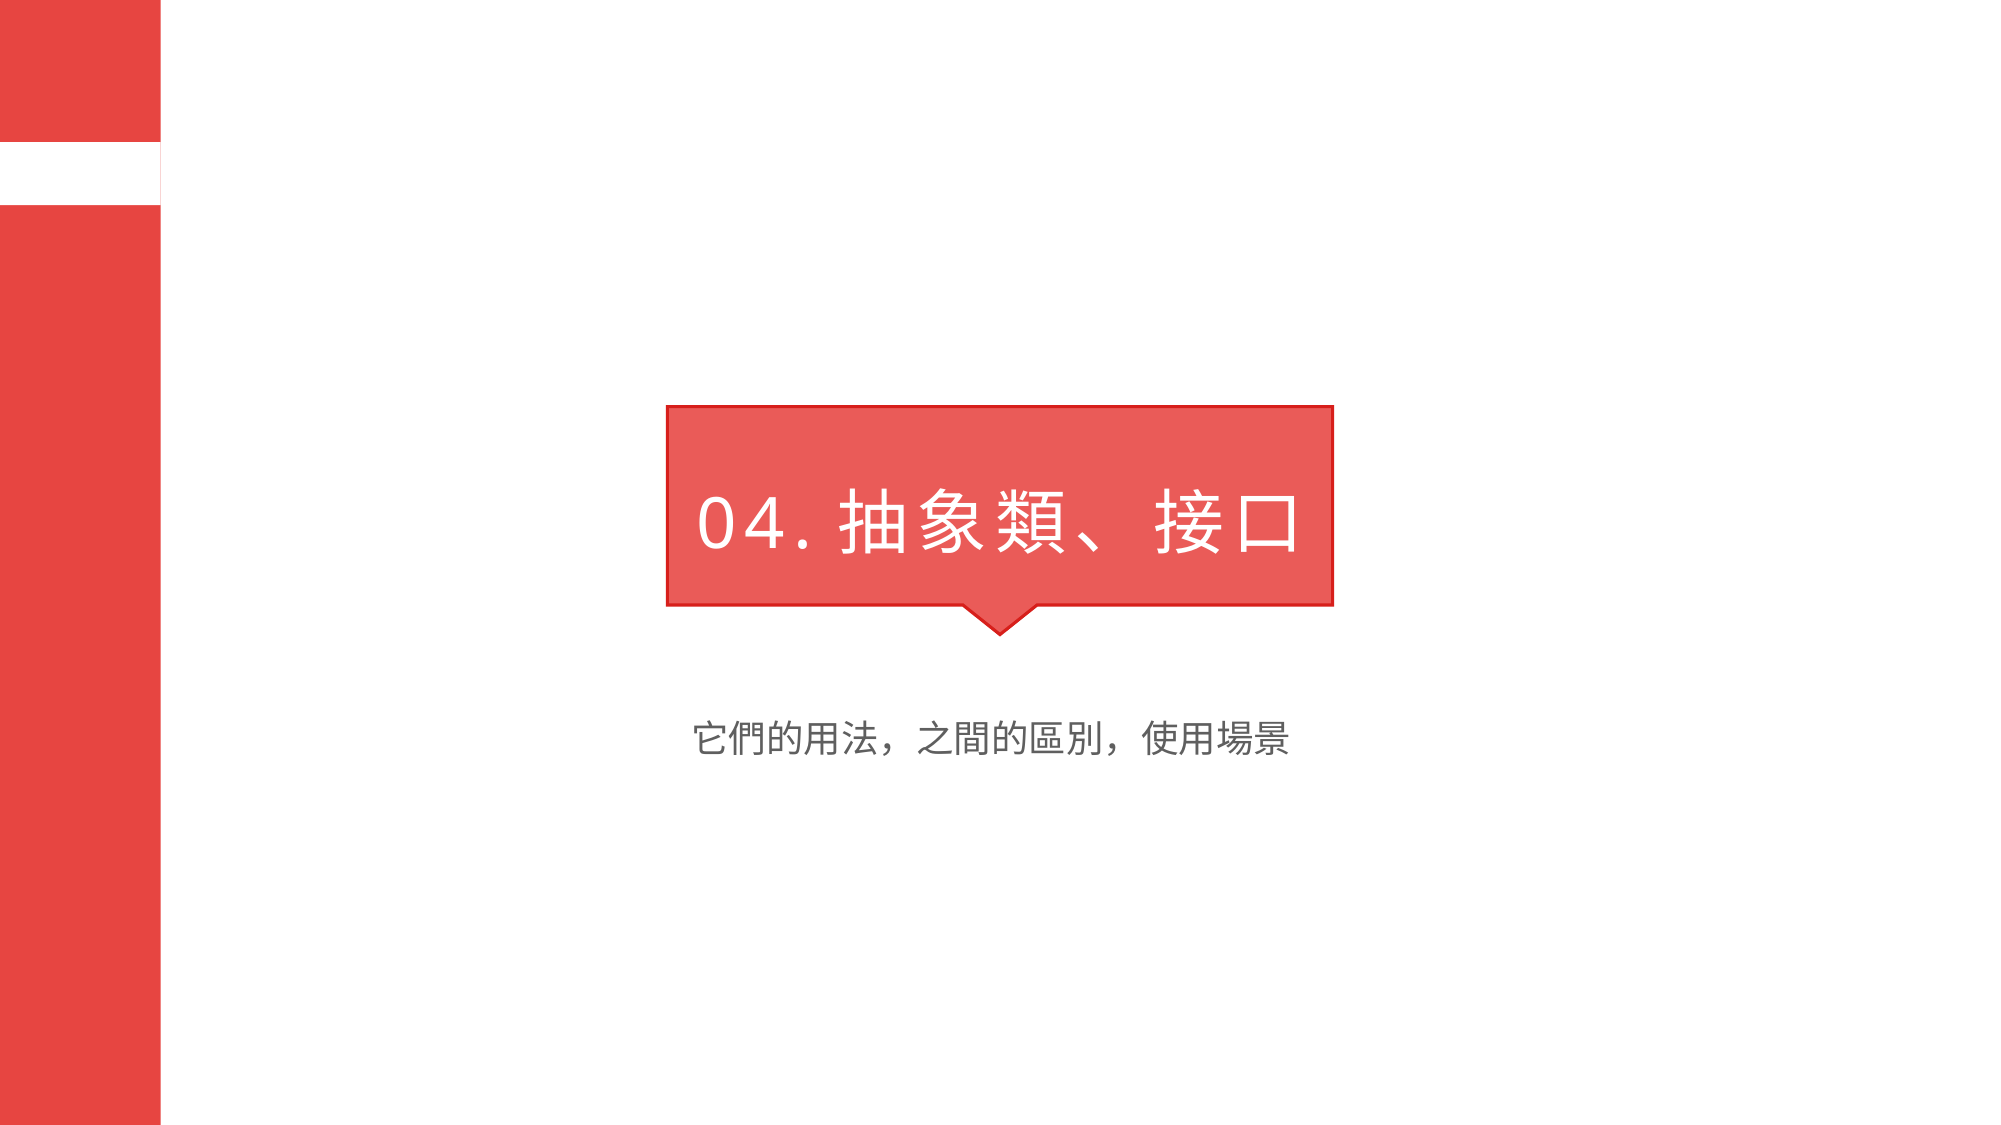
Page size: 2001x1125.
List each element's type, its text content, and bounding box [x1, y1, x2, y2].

text_box 04.抽象類、接口 [667, 406, 1333, 635]
text_box 它們的用法，之間的區別，使用場景 [501, 658, 1481, 794]
